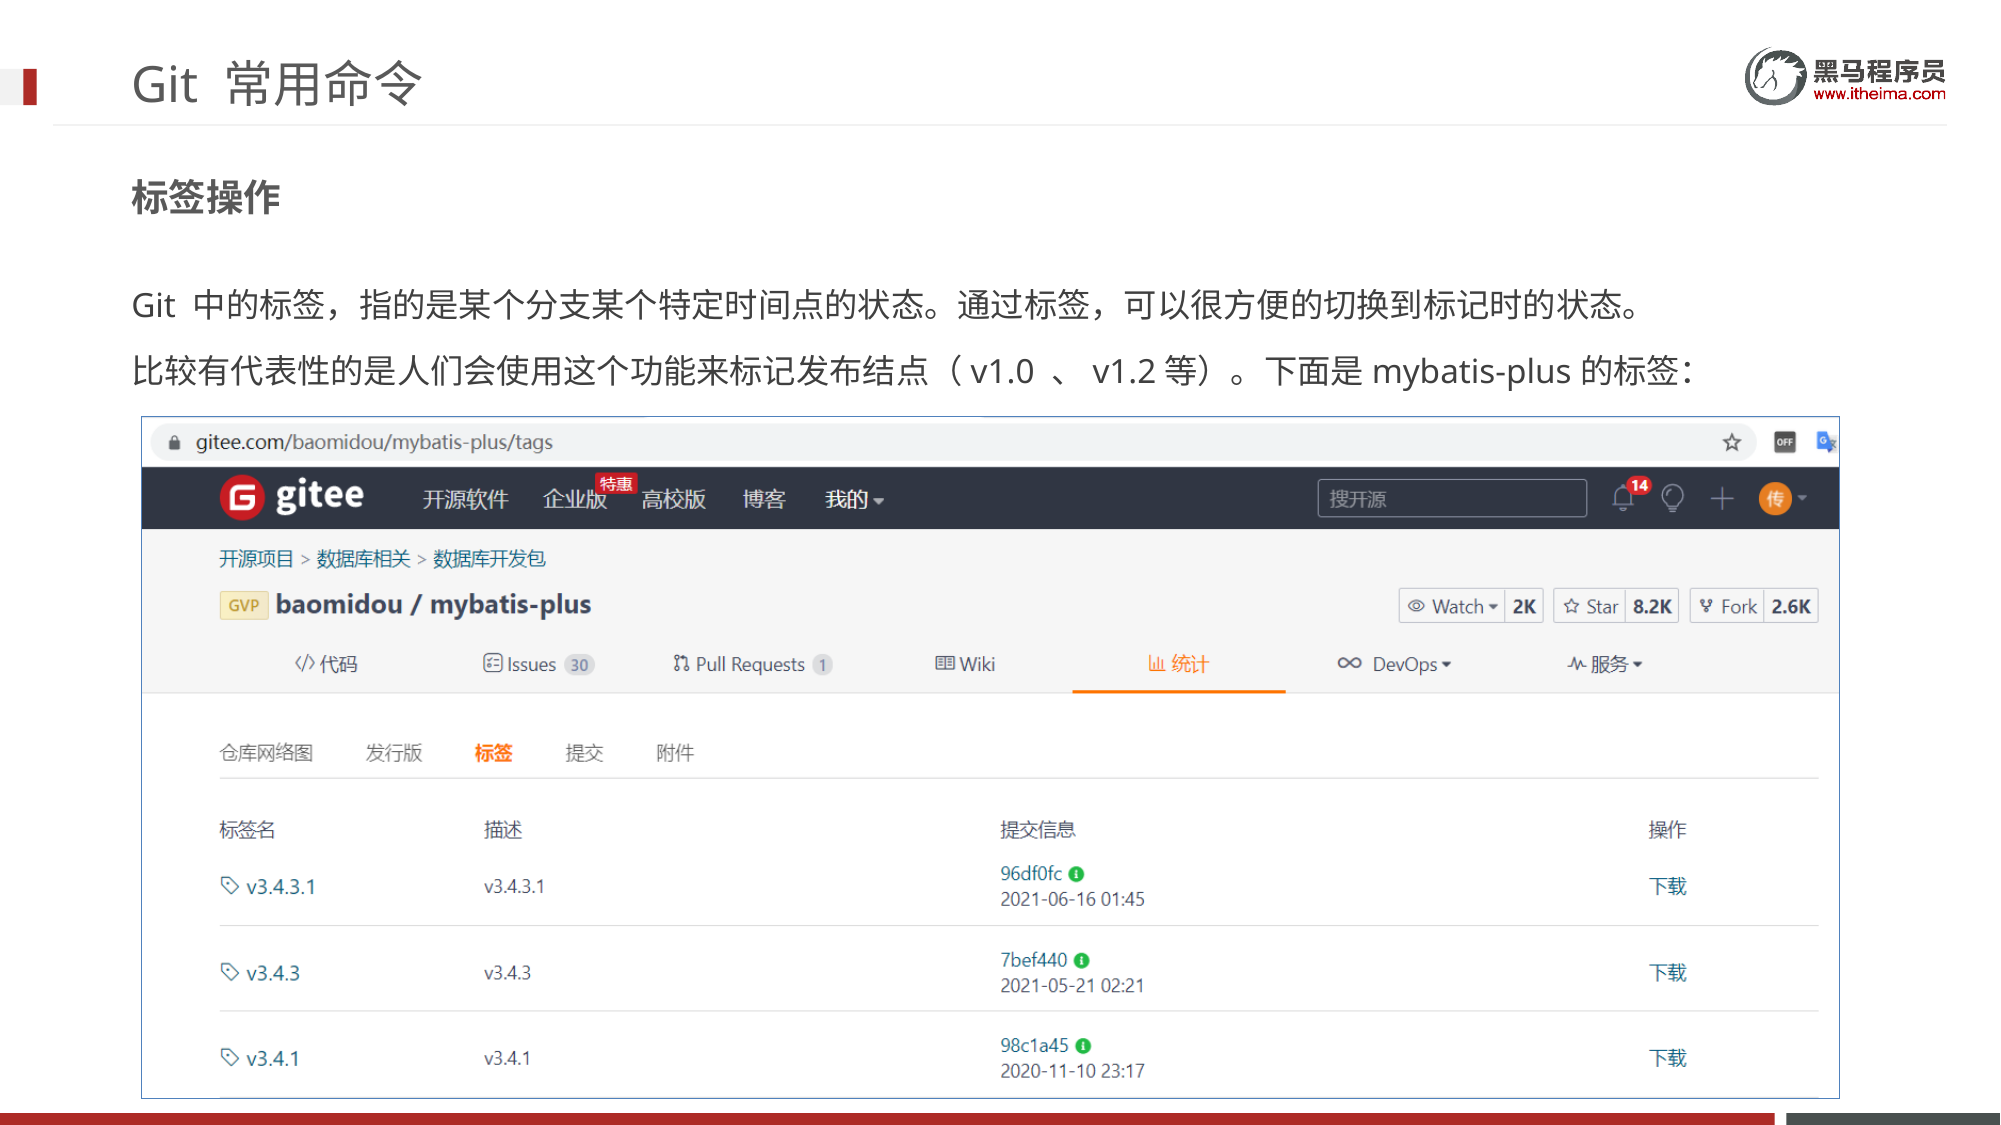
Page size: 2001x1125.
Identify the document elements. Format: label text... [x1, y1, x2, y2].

text_box Git 中的标签，指的是某个分支某个特定时间点的状态。通过标签，可以很方便的切换到标记时的状态。 比较有代表性的是人们会使用这个功能来标记发布结点（v1.0 、v1.2等）。下面是mybatis-plus的标签： [116, 256, 1880, 422]
title Git 常用命令 [116, 40, 1556, 125]
picture [141, 416, 1840, 1099]
list 标签操作 [116, 154, 1880, 239]
picture [1744, 46, 1946, 106]
